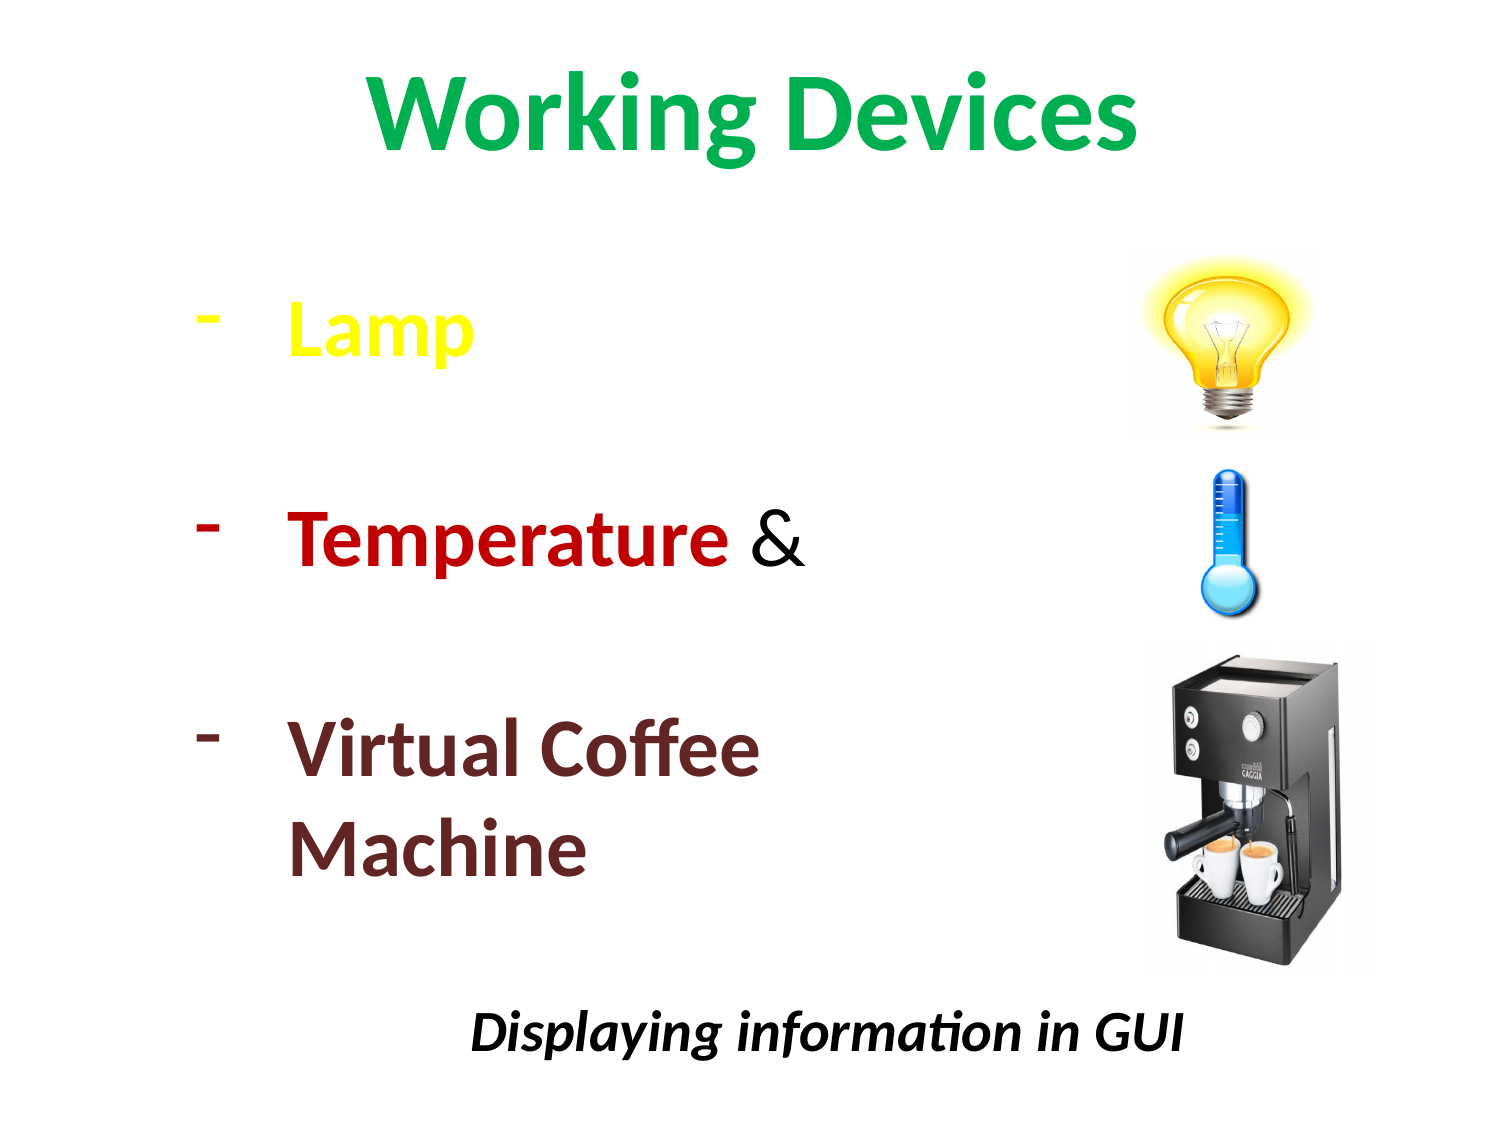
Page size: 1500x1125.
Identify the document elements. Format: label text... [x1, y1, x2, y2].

text_box Working Devices Lamp Temperature & Virtual Coffee Machine Displaying information in GUI [29, 30, 1477, 1125]
picture [1154, 467, 1309, 622]
picture [1135, 255, 1319, 433]
picture [1135, 644, 1372, 977]
